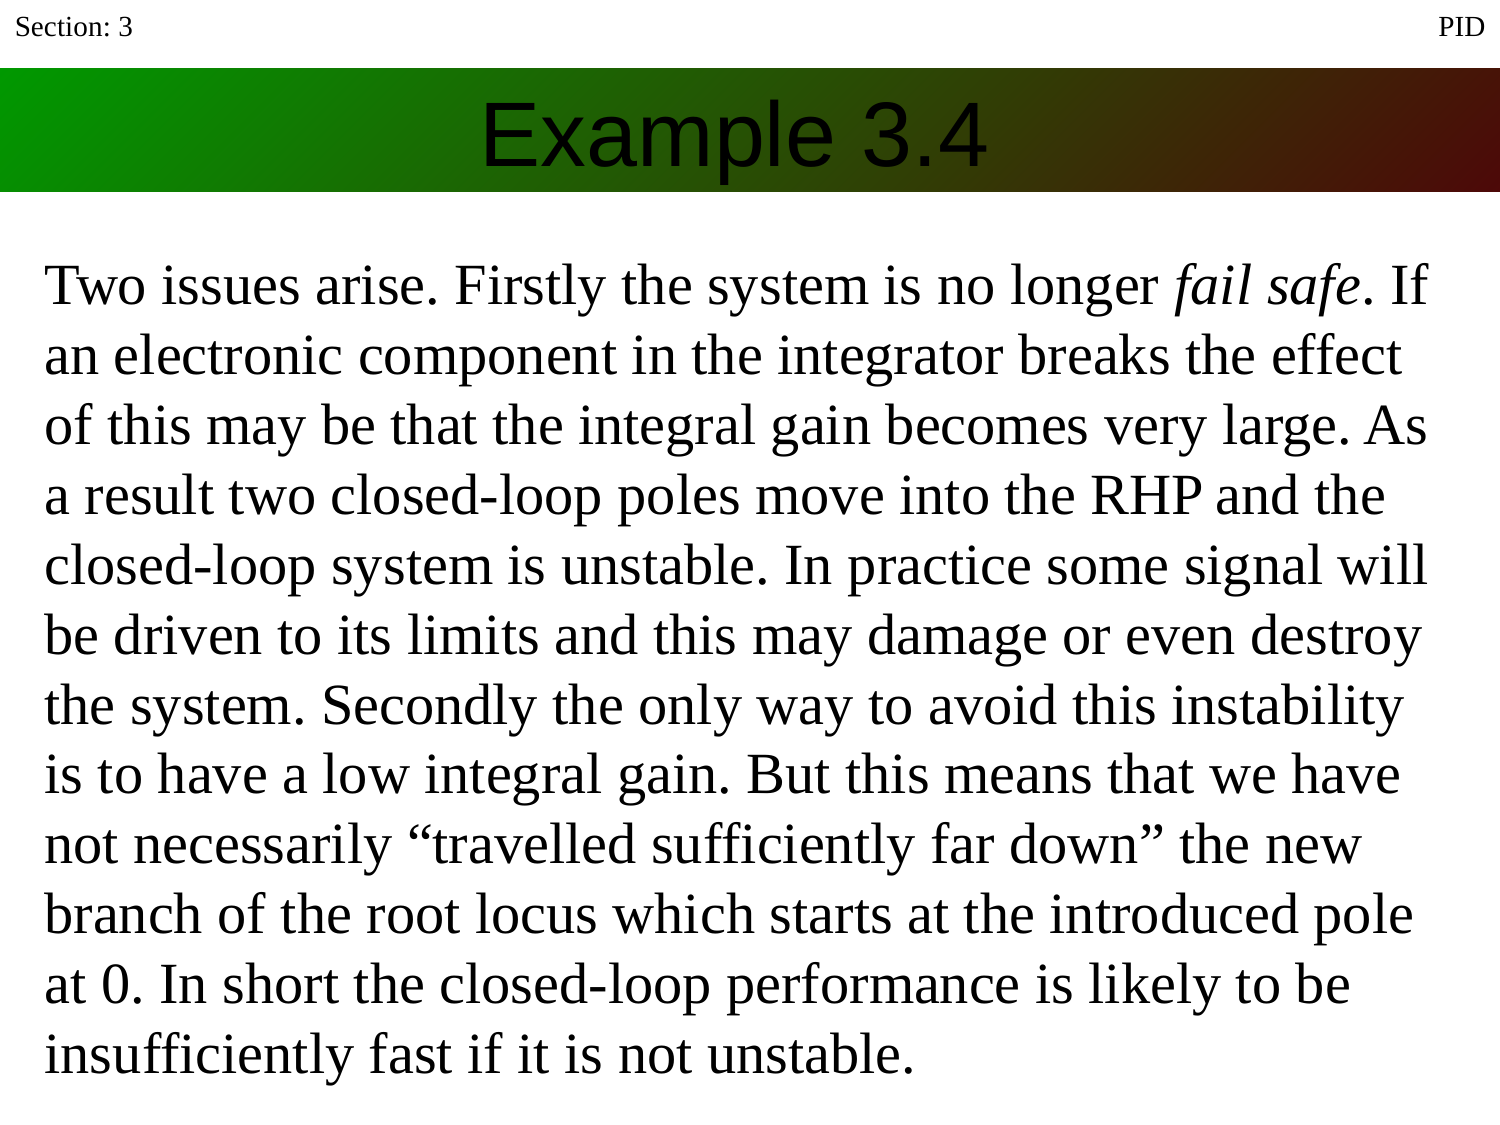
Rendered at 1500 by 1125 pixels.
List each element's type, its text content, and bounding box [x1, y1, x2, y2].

text_box PID [1143, 0, 1500, 50]
title Example 3.4 [97, 58, 1373, 203]
text_box [0, 68, 97, 192]
text_box [1373, 68, 1500, 192]
text_box Two issues arise. Firstly the system is no longer fail safe. If an electronic component in the integrator breaks the effect of this may be that the integral gain becomes very large. As a result two closed-loop poles move into the RHP and the closed-loop system is unstable. In practice some signal will be driven to its limits and this may damage or even destroy the system. Secondly the only way to avoid this instability is to have a low integral gain. But this means that we have not necessarily “travelled sufficiently far down” the new branch of the root locus which starts at the introduced pole at 0. In short the closed-loop performance is likely to be insufficiently fast if it is not unstable. [29, 238, 1470, 1093]
text_box Section: 3 [0, 0, 266, 50]
